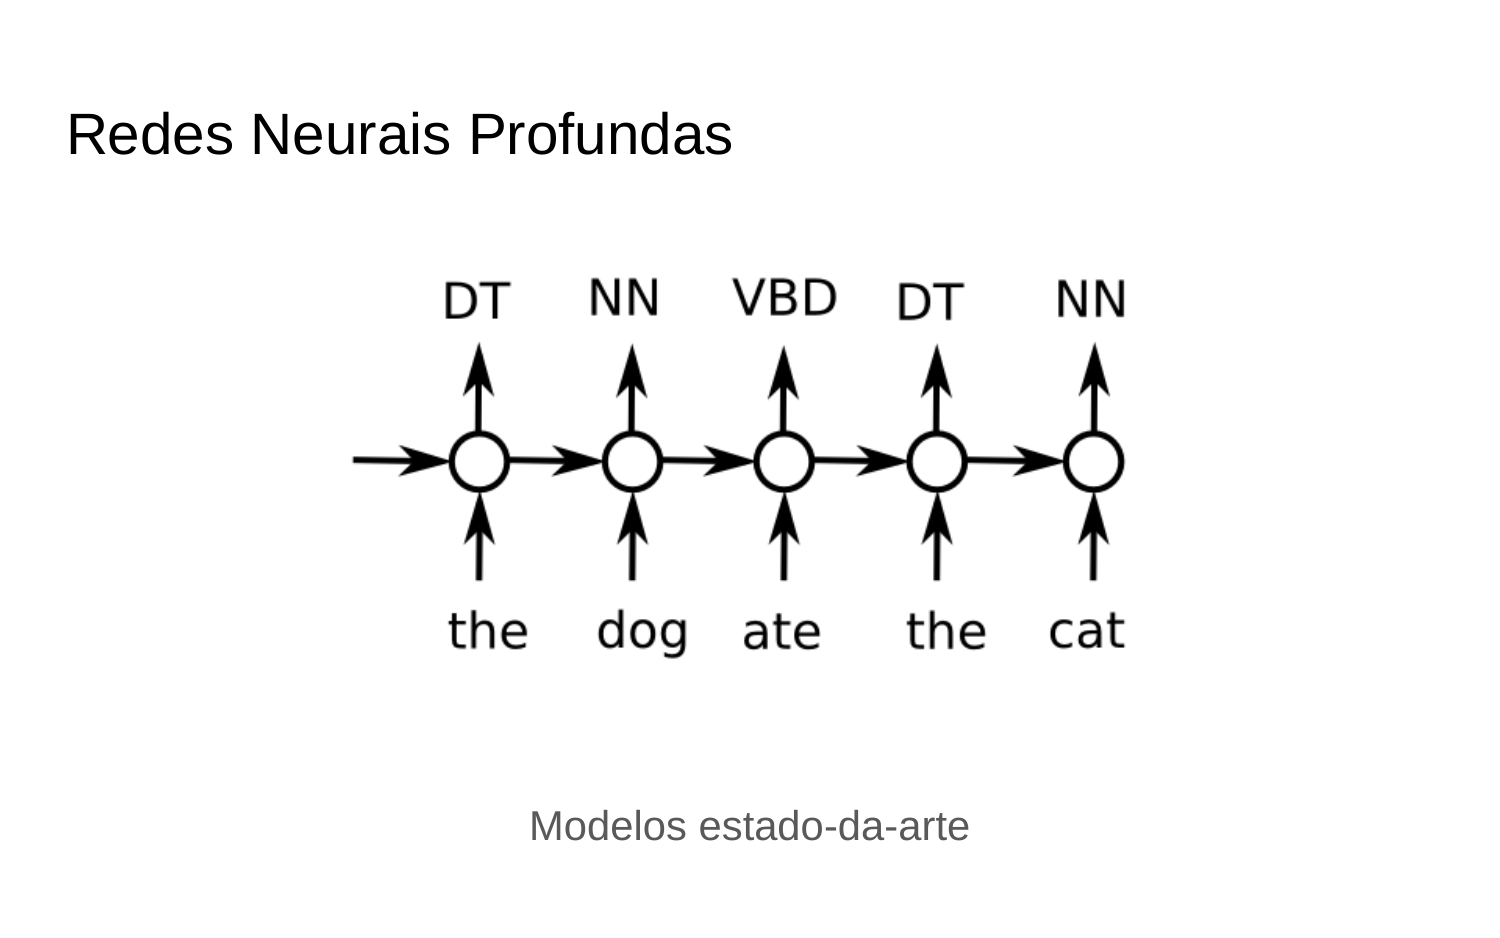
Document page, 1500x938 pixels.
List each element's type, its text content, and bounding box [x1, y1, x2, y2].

picture [320, 239, 1180, 698]
title Redes Neurais Profundas [51, 81, 1449, 186]
list Modelos estado-da-arte [51, 775, 1449, 868]
